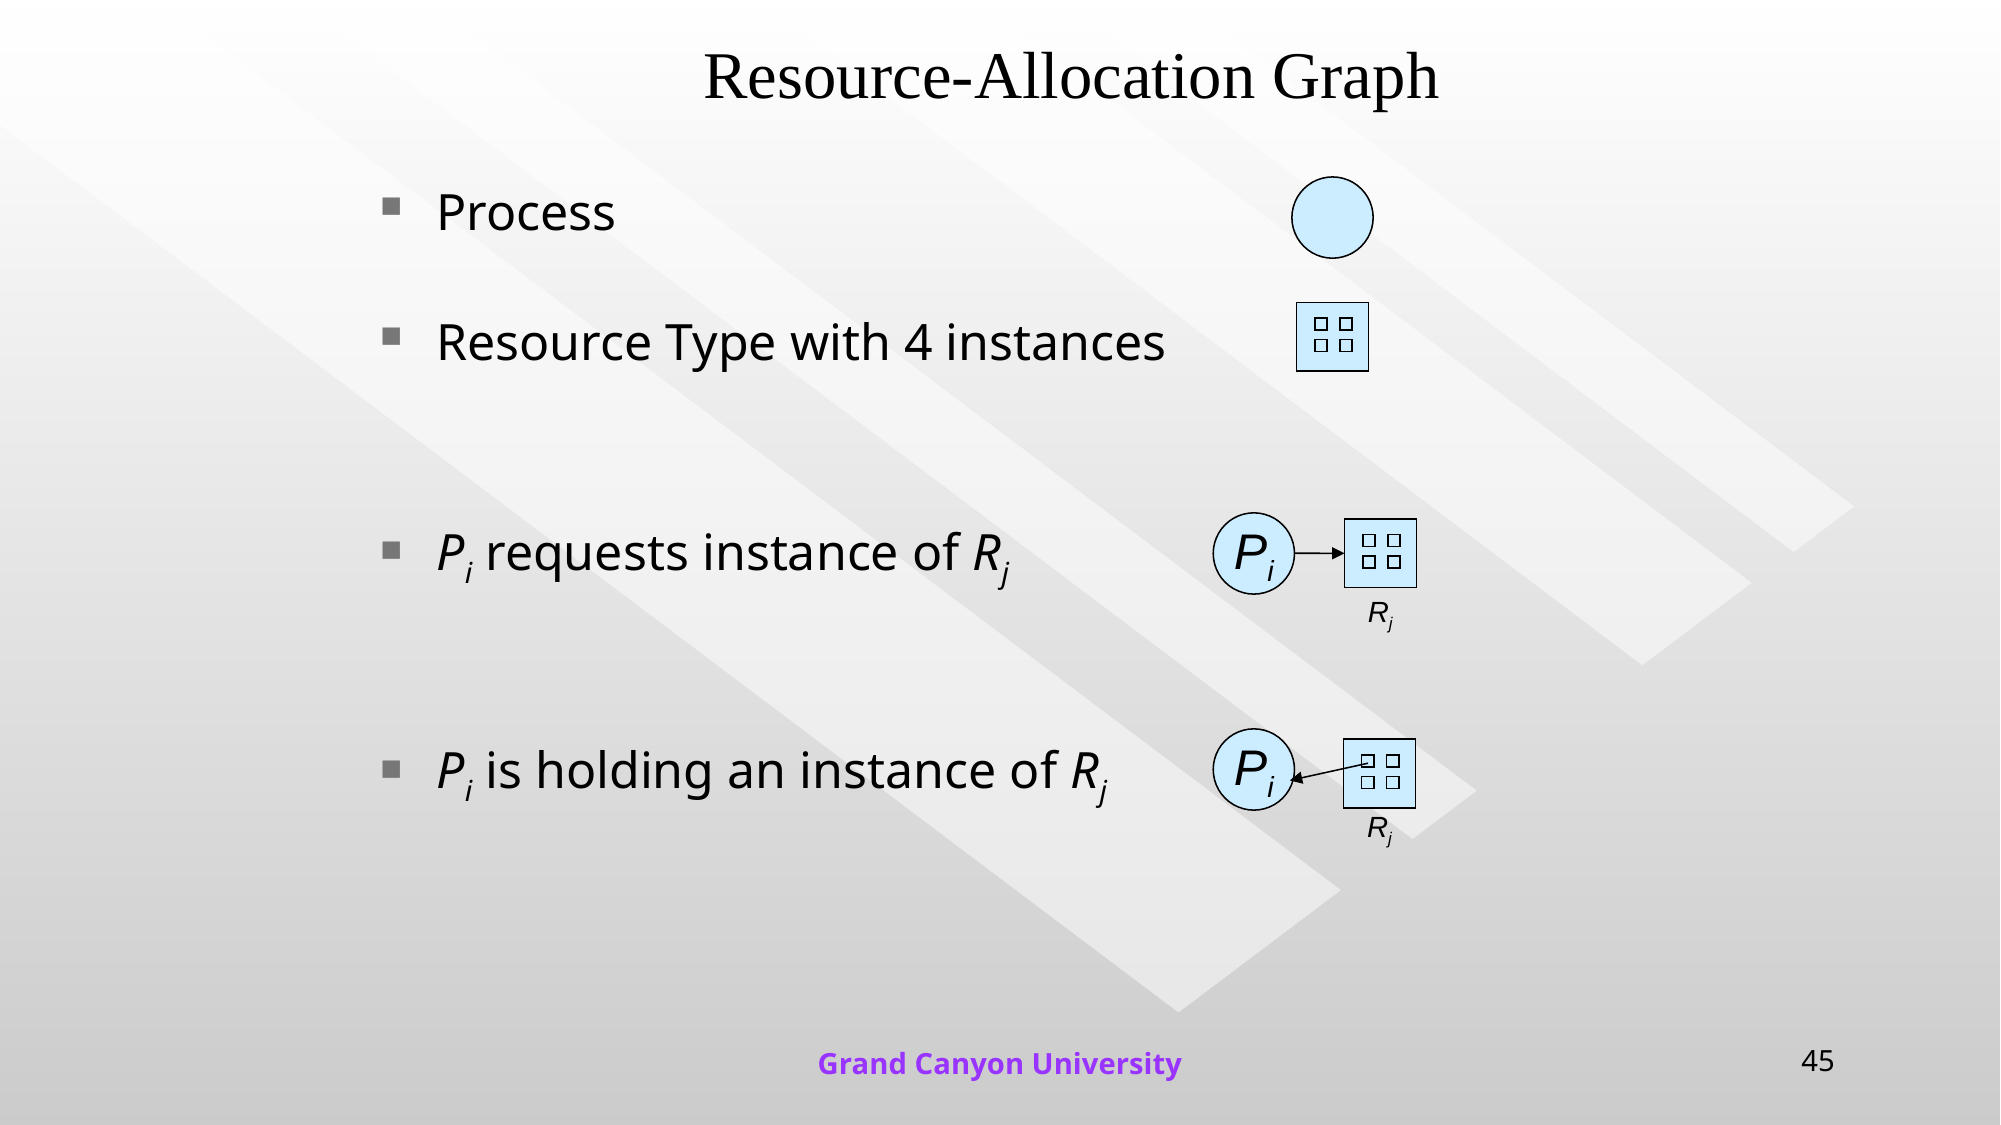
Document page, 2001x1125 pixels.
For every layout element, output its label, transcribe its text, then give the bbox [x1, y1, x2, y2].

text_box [1213, 512, 1417, 595]
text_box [1296, 302, 1369, 372]
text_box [1213, 728, 1416, 854]
text_box Rj [1353, 595, 1408, 641]
text_box Process Resource Type with 4 instances Pi requests instance of Rj Pi is holding an instance of Rj [365, 173, 1571, 800]
title Resource-Allocation Graph [424, 8, 1703, 135]
slide_number 45 [1433, 1025, 1850, 1100]
footer Grand Canyon University [683, 1025, 1317, 1100]
text_box [1291, 176, 1374, 259]
